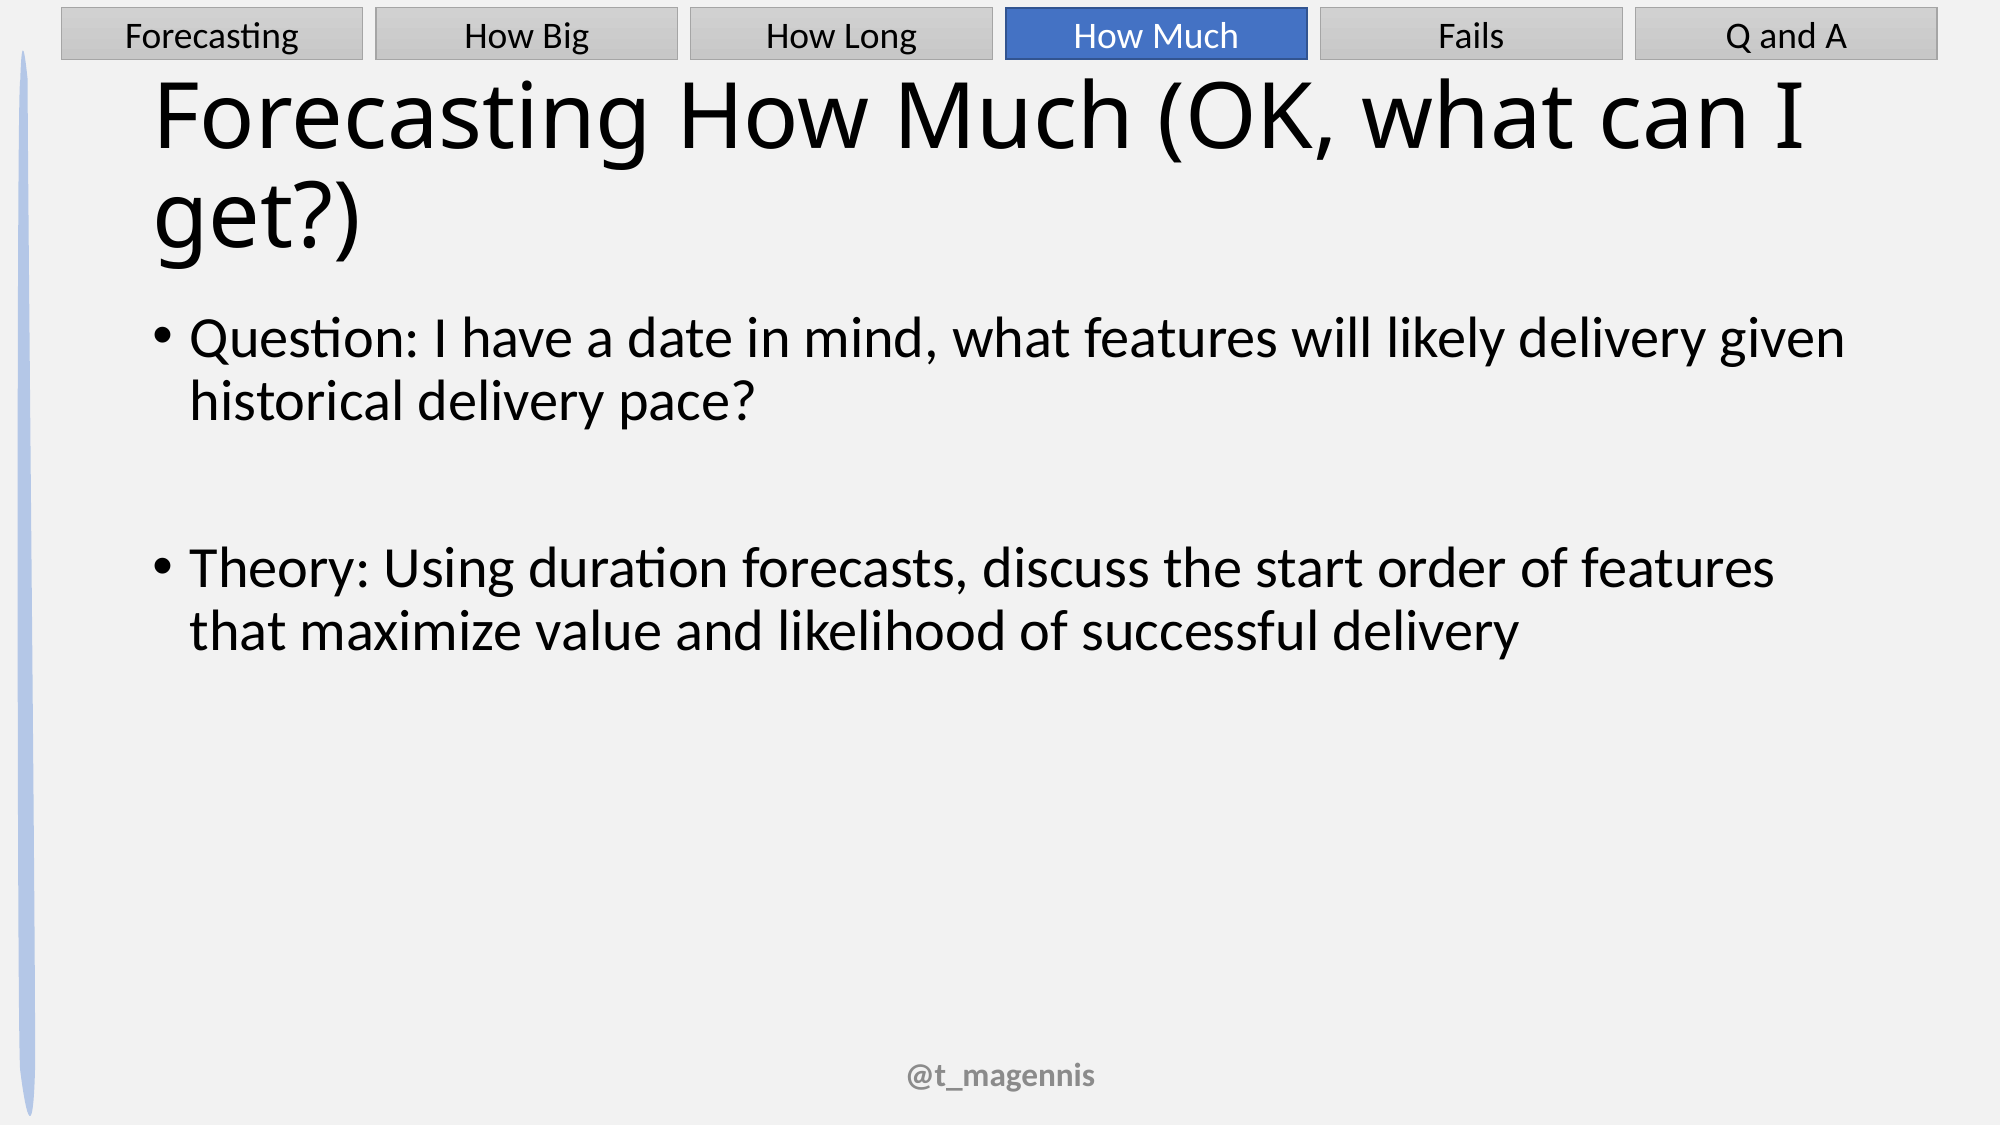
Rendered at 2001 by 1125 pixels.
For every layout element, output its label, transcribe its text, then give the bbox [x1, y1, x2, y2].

text_box How Long [690, 7, 993, 60]
text_box Fails [1320, 7, 1623, 60]
text_box How Much [1005, 7, 1308, 60]
text_box Q and A [1635, 7, 1938, 60]
text_box Forecasting [61, 7, 363, 60]
footer @t_magennis [662, 1042, 1338, 1103]
title Forecasting How Much (OK, what can I get?) [137, 59, 1863, 278]
text_box How Big [375, 7, 678, 60]
list Question: I have a date in mind, what features will likely delivery given historical delivery pace? Theory: Using duration forecasts, discuss the start order of features that maximize value and likelihood of successful delivery [137, 299, 1863, 1014]
